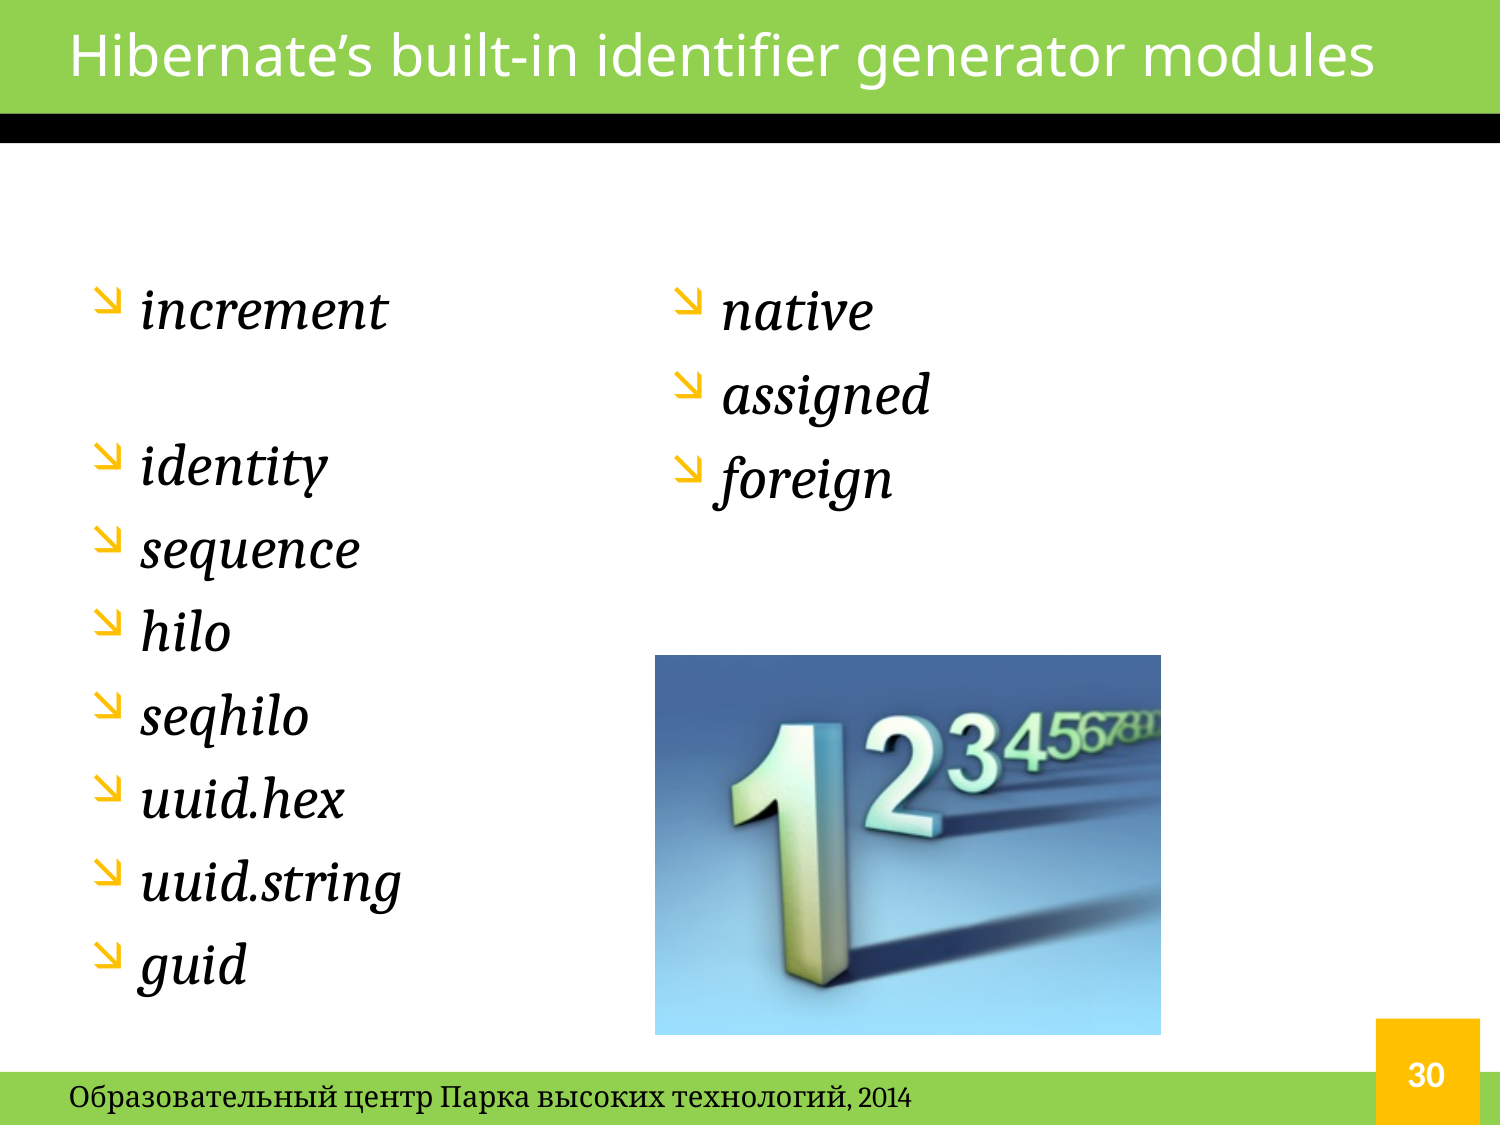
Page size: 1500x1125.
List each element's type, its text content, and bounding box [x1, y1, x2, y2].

picture [655, 655, 1161, 1035]
slide_number 30 [1373, 1042, 1480, 1103]
text_box native assigned foreign [655, 262, 1083, 570]
list increment identity sequence hilo seqhilo uuid.hex uuid.string guid [75, 262, 502, 1005]
title Hibernate’s built-in identifier generator modules [53, 7, 1404, 100]
